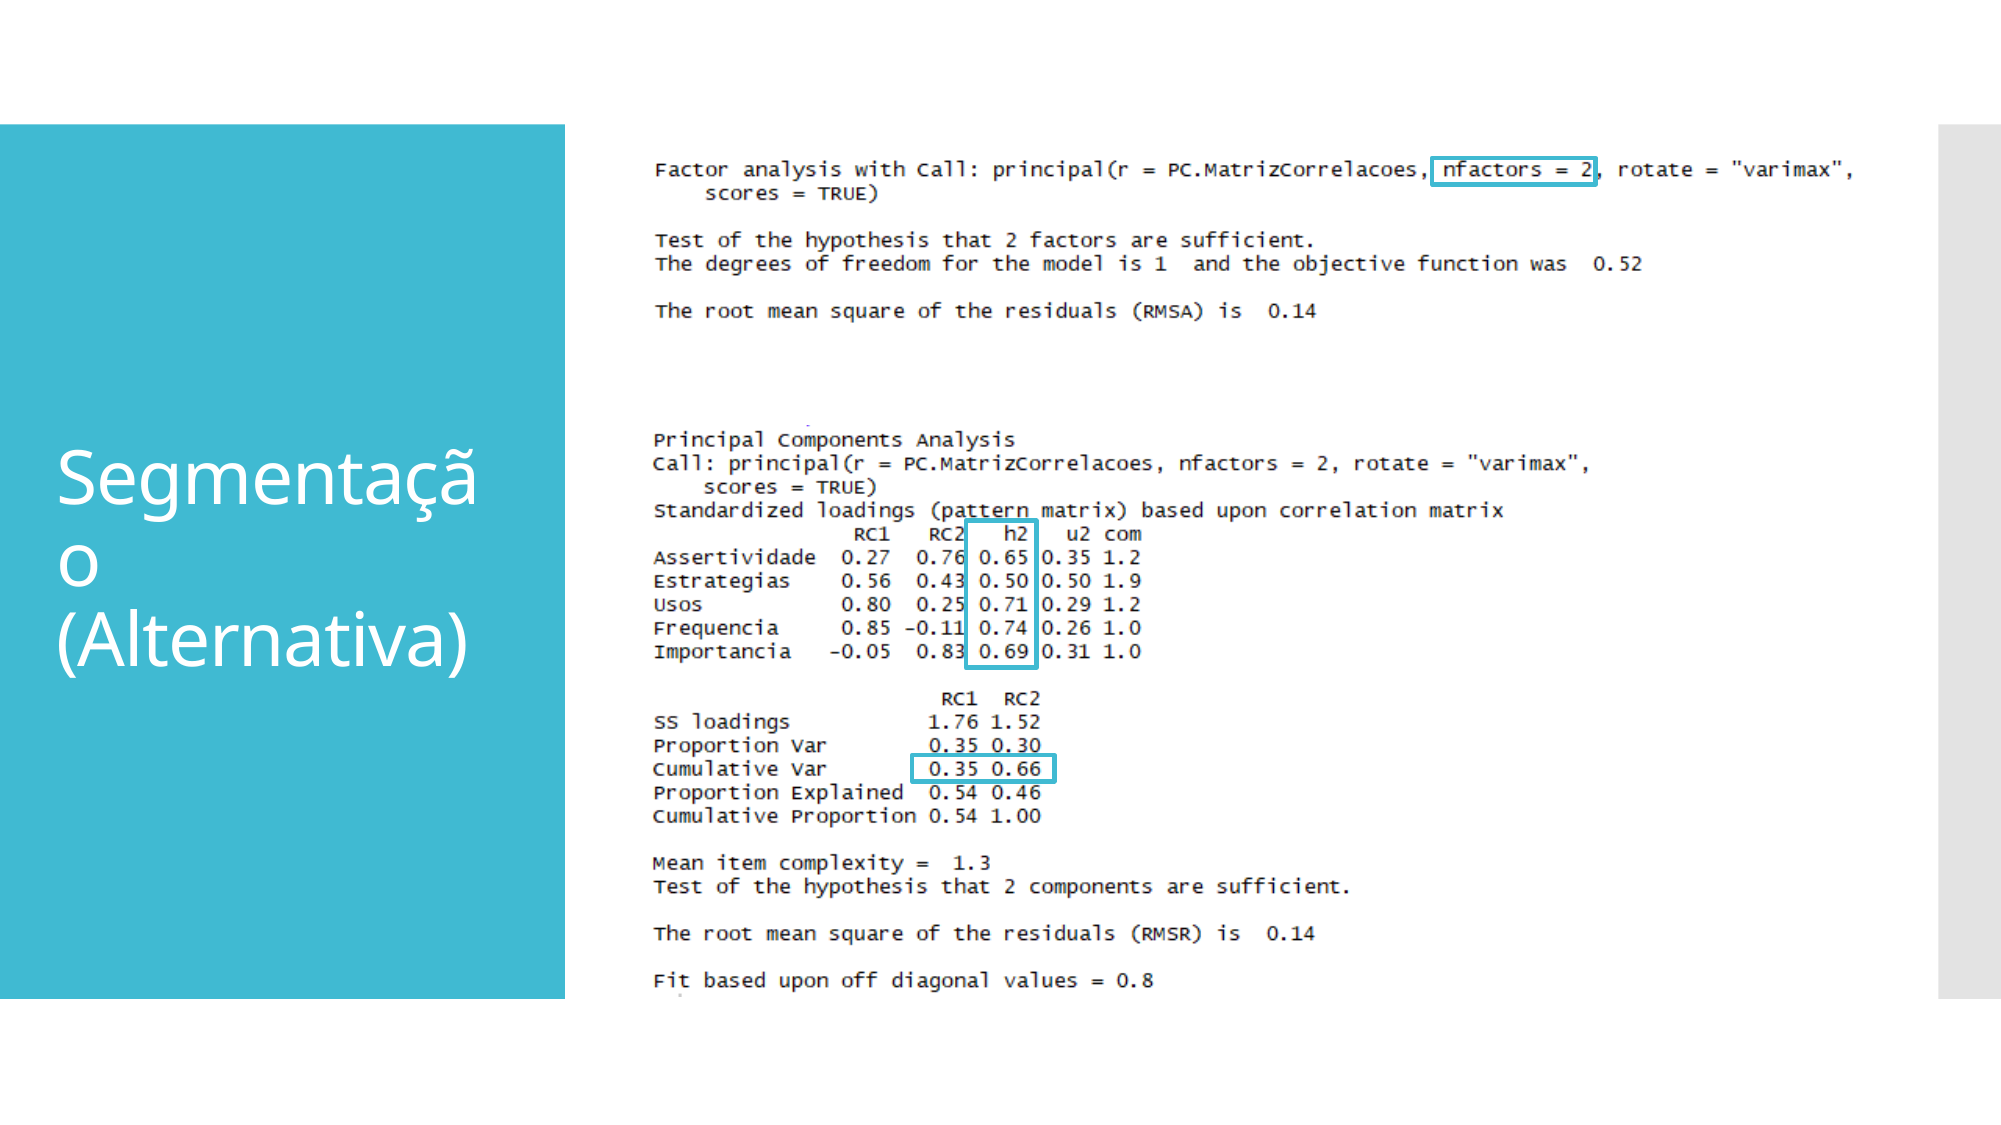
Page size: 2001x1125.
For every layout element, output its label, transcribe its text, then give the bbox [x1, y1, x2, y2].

picture [645, 153, 1870, 326]
title Segmentação (Alternativa) [41, 184, 525, 940]
picture [645, 425, 1606, 997]
